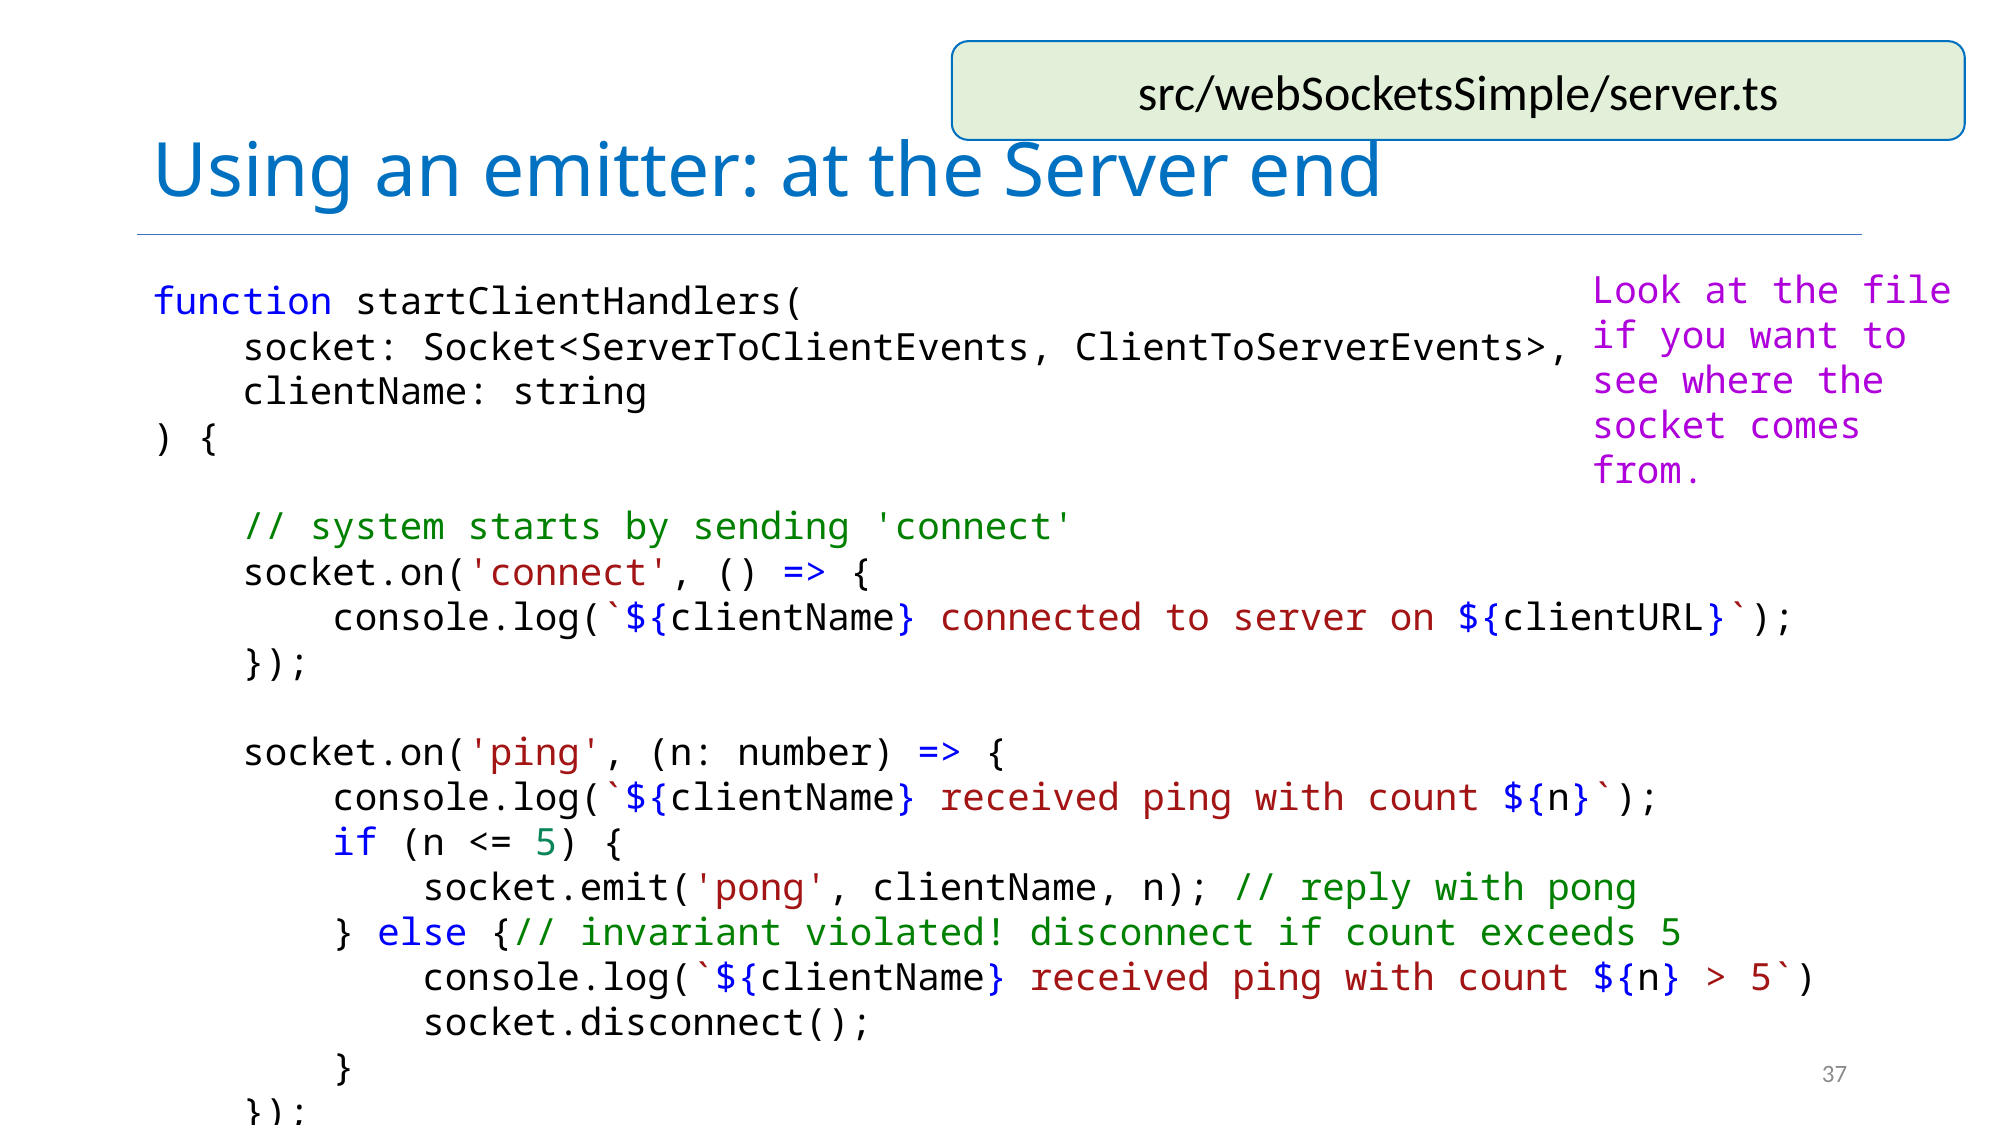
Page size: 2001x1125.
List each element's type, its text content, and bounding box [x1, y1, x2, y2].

text_box function startClientHandlers( socket: Socket<ServerToClientEvents, ClientToServerEvents>, clientName: string ) { // system starts by sending 'connect' socket.on('connect', () => { console.log(`${clientName} connected to server on ${clientURL}`); }); socket.on('ping', (n: number) => { console.log(`${clientName} received ping with count ${n}`); if (n <= 5) { socket.emit('pong', clientName, n); // reply with pong } else {// invariant violated! disconnect if count exceeds 5 console.log(`${clientName} received ping with count ${n} > 5`) socket.disconnect(); } }); } [136, 269, 1928, 1125]
text_box Look at the file if you want to see where the socket comes from. [1576, 258, 1988, 499]
title Using an emitter: at the Server end [137, 3, 1863, 221]
text_box src/webSocketsSimple/server.ts [950, 40, 1966, 141]
